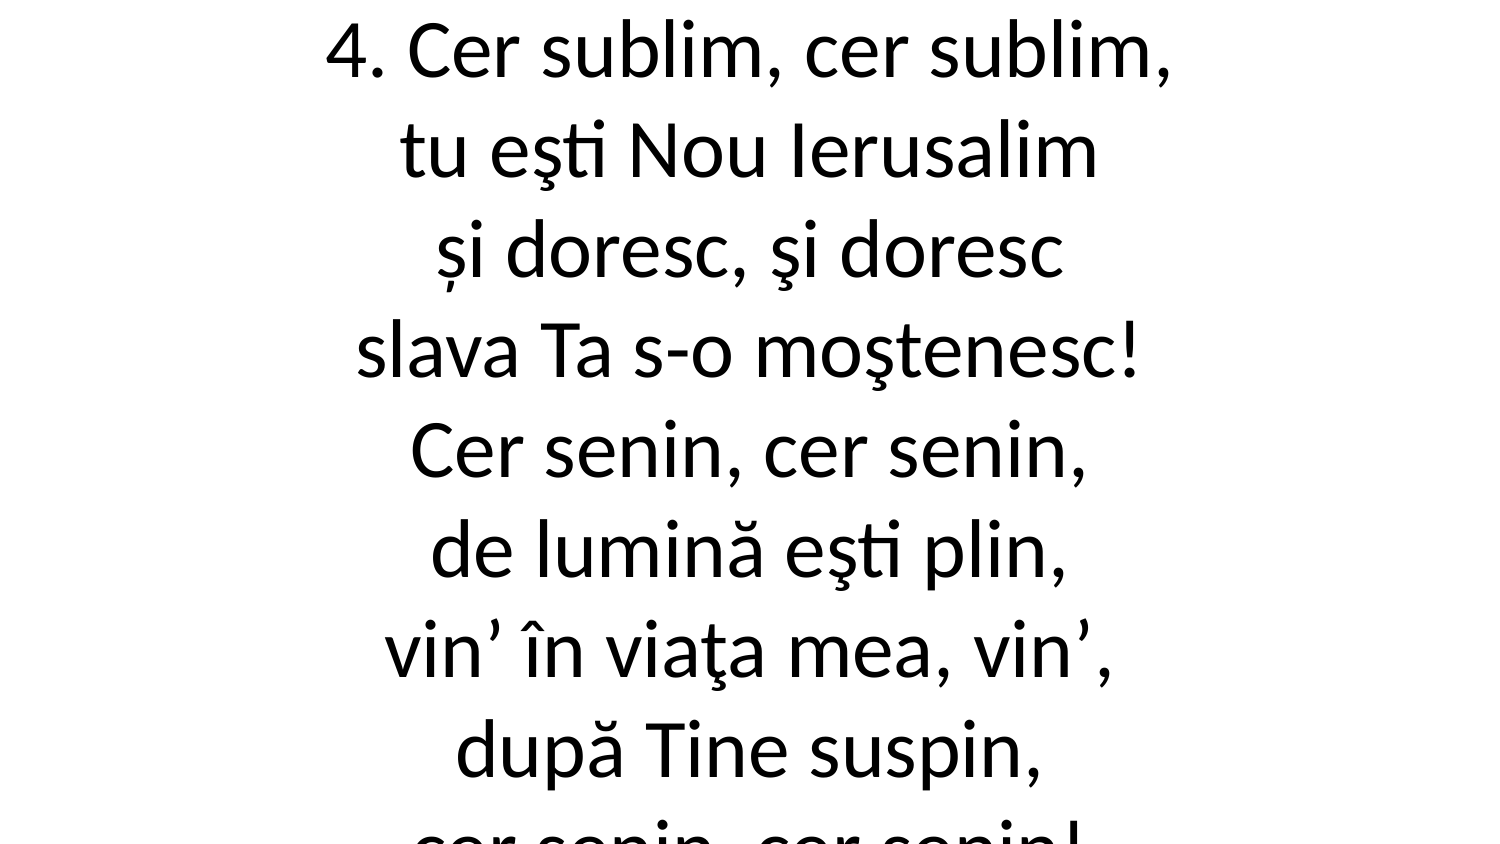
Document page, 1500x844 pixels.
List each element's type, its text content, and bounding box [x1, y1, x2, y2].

text_box 4. Cer sublim, cer sublim, tu eşti Nou Ierusalim și doresc, şi doresc slava Ta s-o moştenesc! Cer senin, cer senin, de lumină eşti plin, vinʼ în viaţa mea, vinʼ, după Tine suspin, cer senin, cer senin! [310, 0, 1190, 844]
